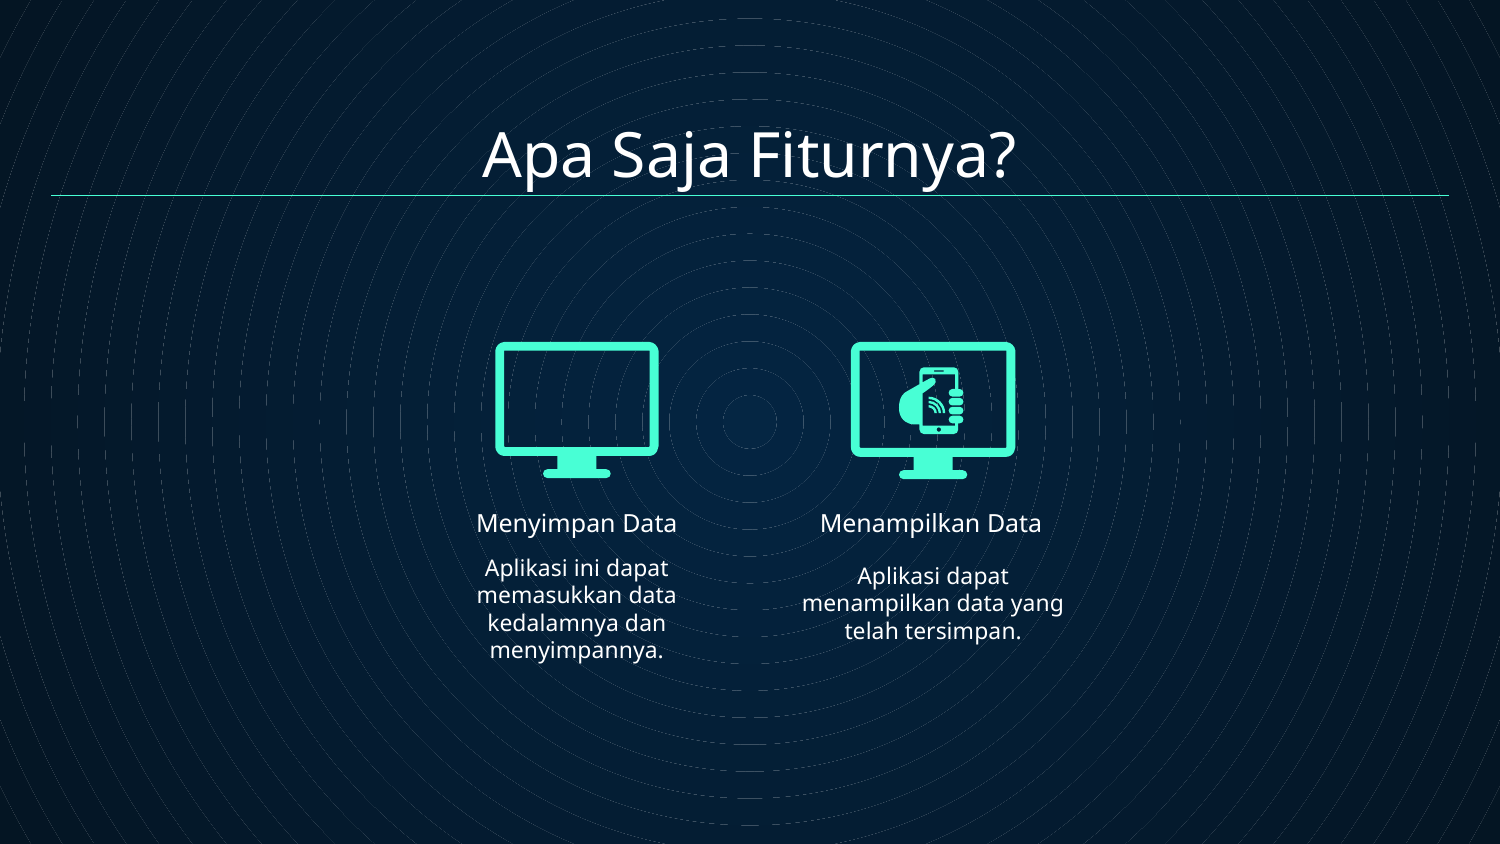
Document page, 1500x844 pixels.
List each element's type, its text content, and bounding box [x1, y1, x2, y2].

subtitle Aplikasi dapat menampilkan data yang telah tersimpan. [778, 553, 1089, 629]
subtitle Aplikasi ini dapat memasukkan data kedalamnya dan menyimpannya. [422, 553, 732, 621]
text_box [850, 341, 1016, 480]
title Menampilkan Data [760, 519, 1102, 553]
title Menyimpan Data [406, 519, 748, 553]
title Apa Saja Fiturnya? [51, 105, 1449, 195]
text_box [495, 341, 659, 479]
title Apa Saja Fiturnya? [51, 202, 1449, 206]
